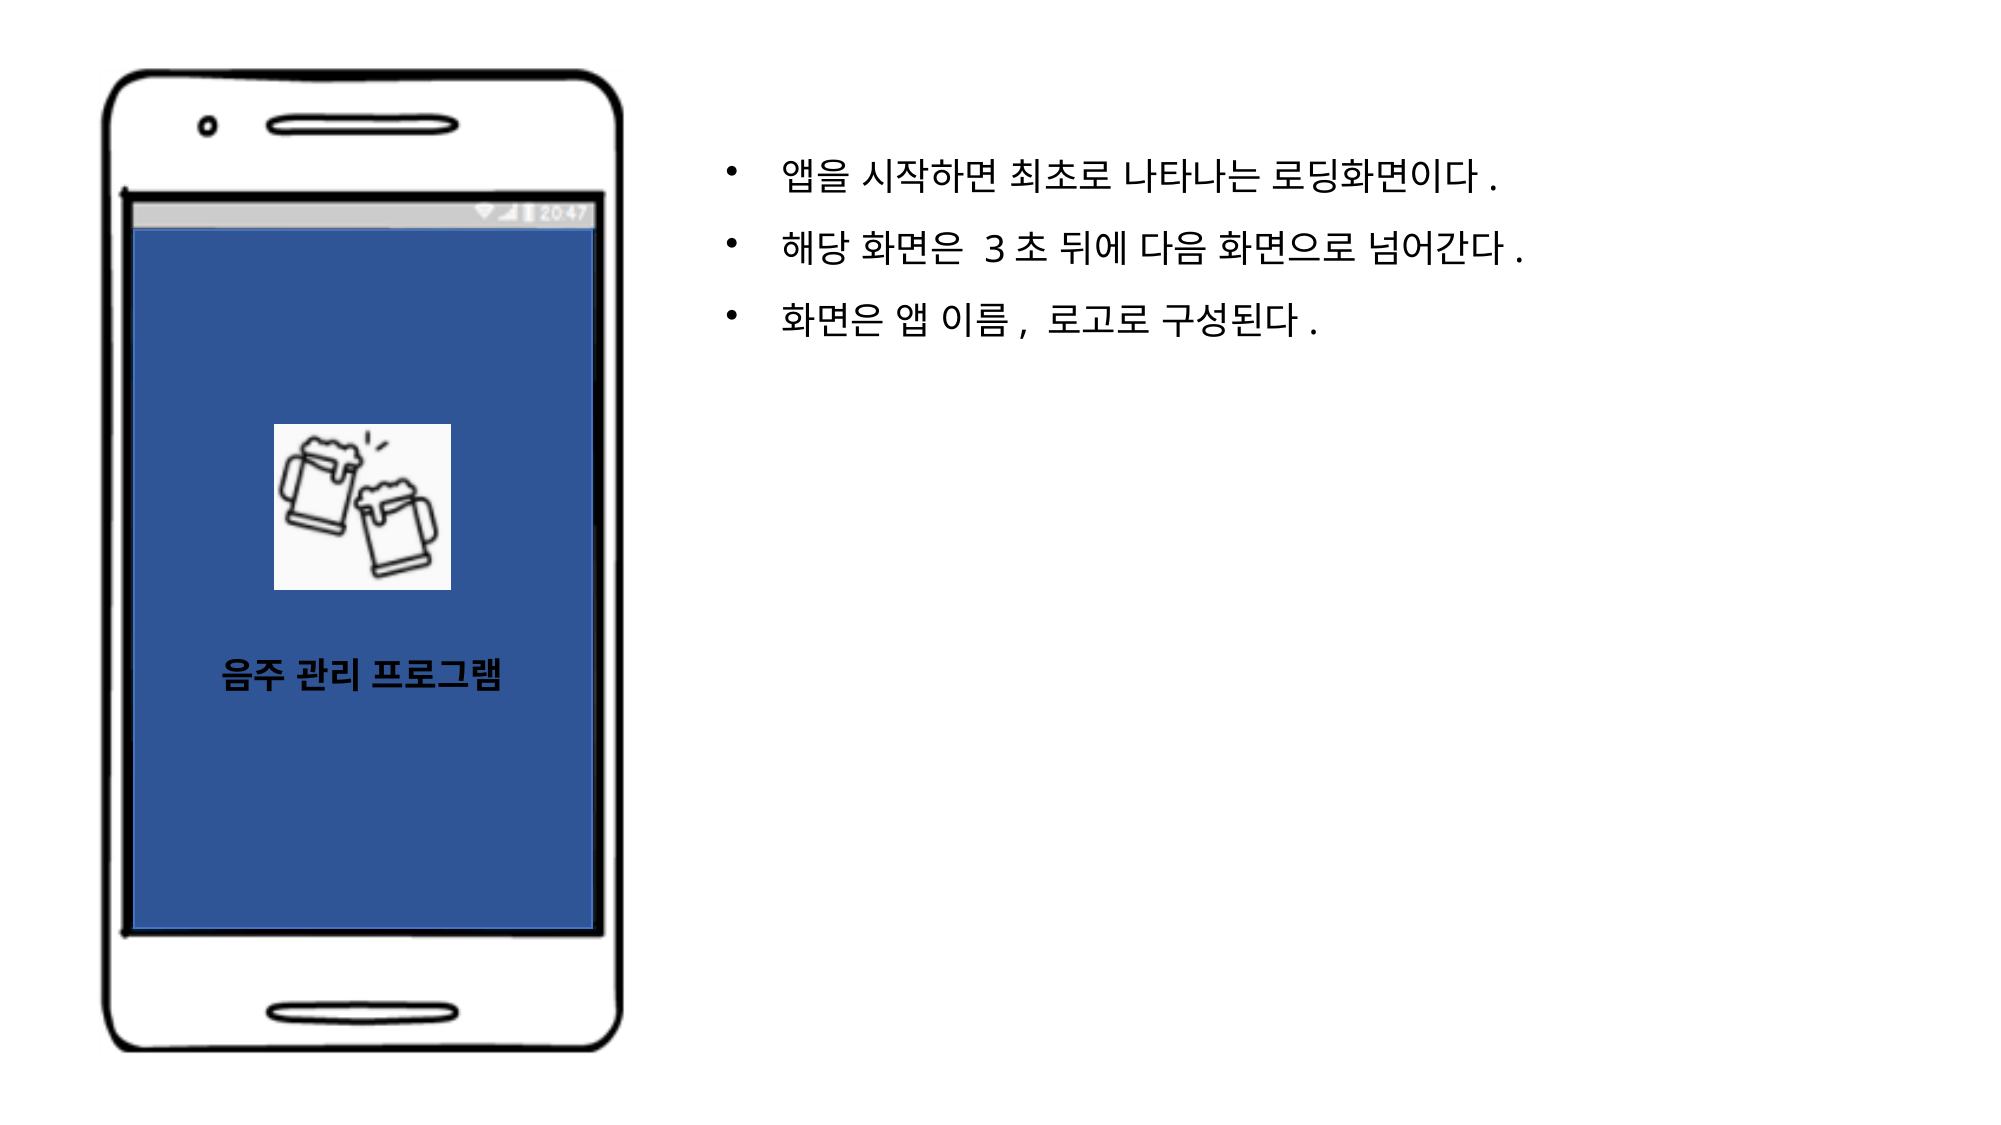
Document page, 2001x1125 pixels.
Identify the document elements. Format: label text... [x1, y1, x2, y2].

picture [97, 67, 629, 1058]
text_box 앱을 시작하면 최초로 나타나는 로딩화면이다. 해당 화면은 3초 뒤에 다음 화면으로 넘어간다. 화면은 앱 이름, 로고로 구성된다. [710, 118, 1711, 350]
